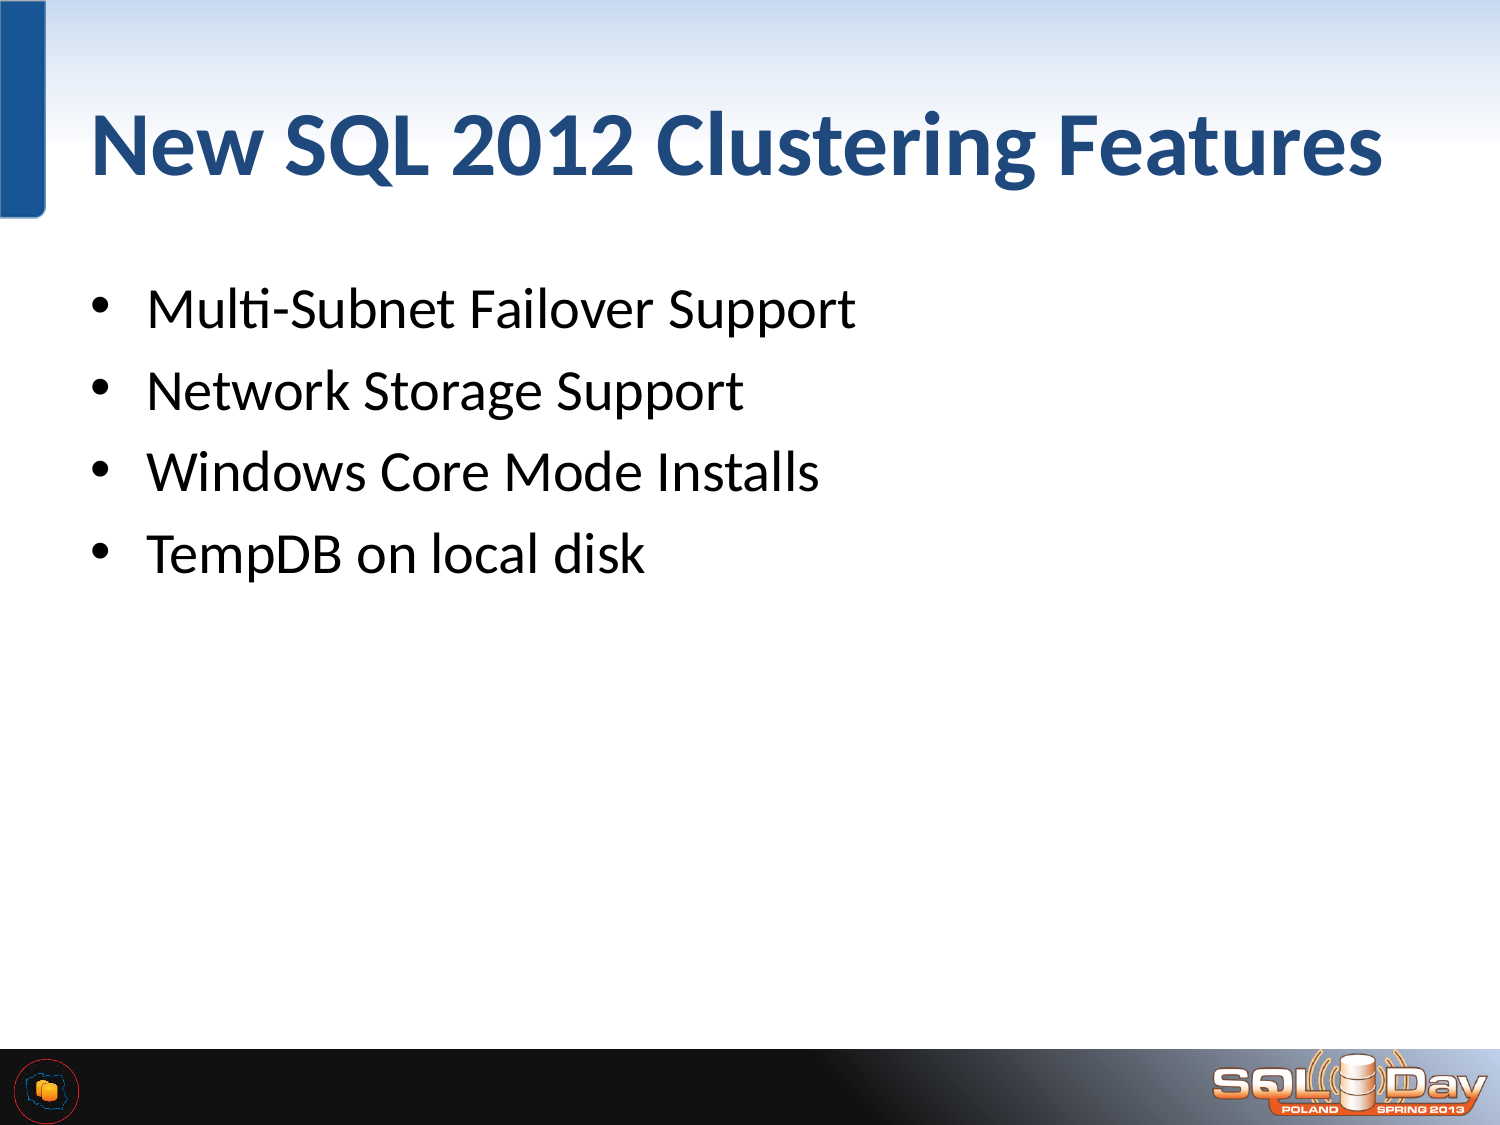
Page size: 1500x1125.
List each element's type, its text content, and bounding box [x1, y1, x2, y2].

list Multi-Subnet Failover Support Network Storage Support Windows Core Mode Installs TempDB on local disk [75, 262, 1425, 1005]
picture [1212, 1049, 1488, 1116]
title New SQL 2012 Clustering Features [75, 45, 1425, 233]
picture [0, 0, 46, 219]
picture [12, 1057, 80, 1125]
